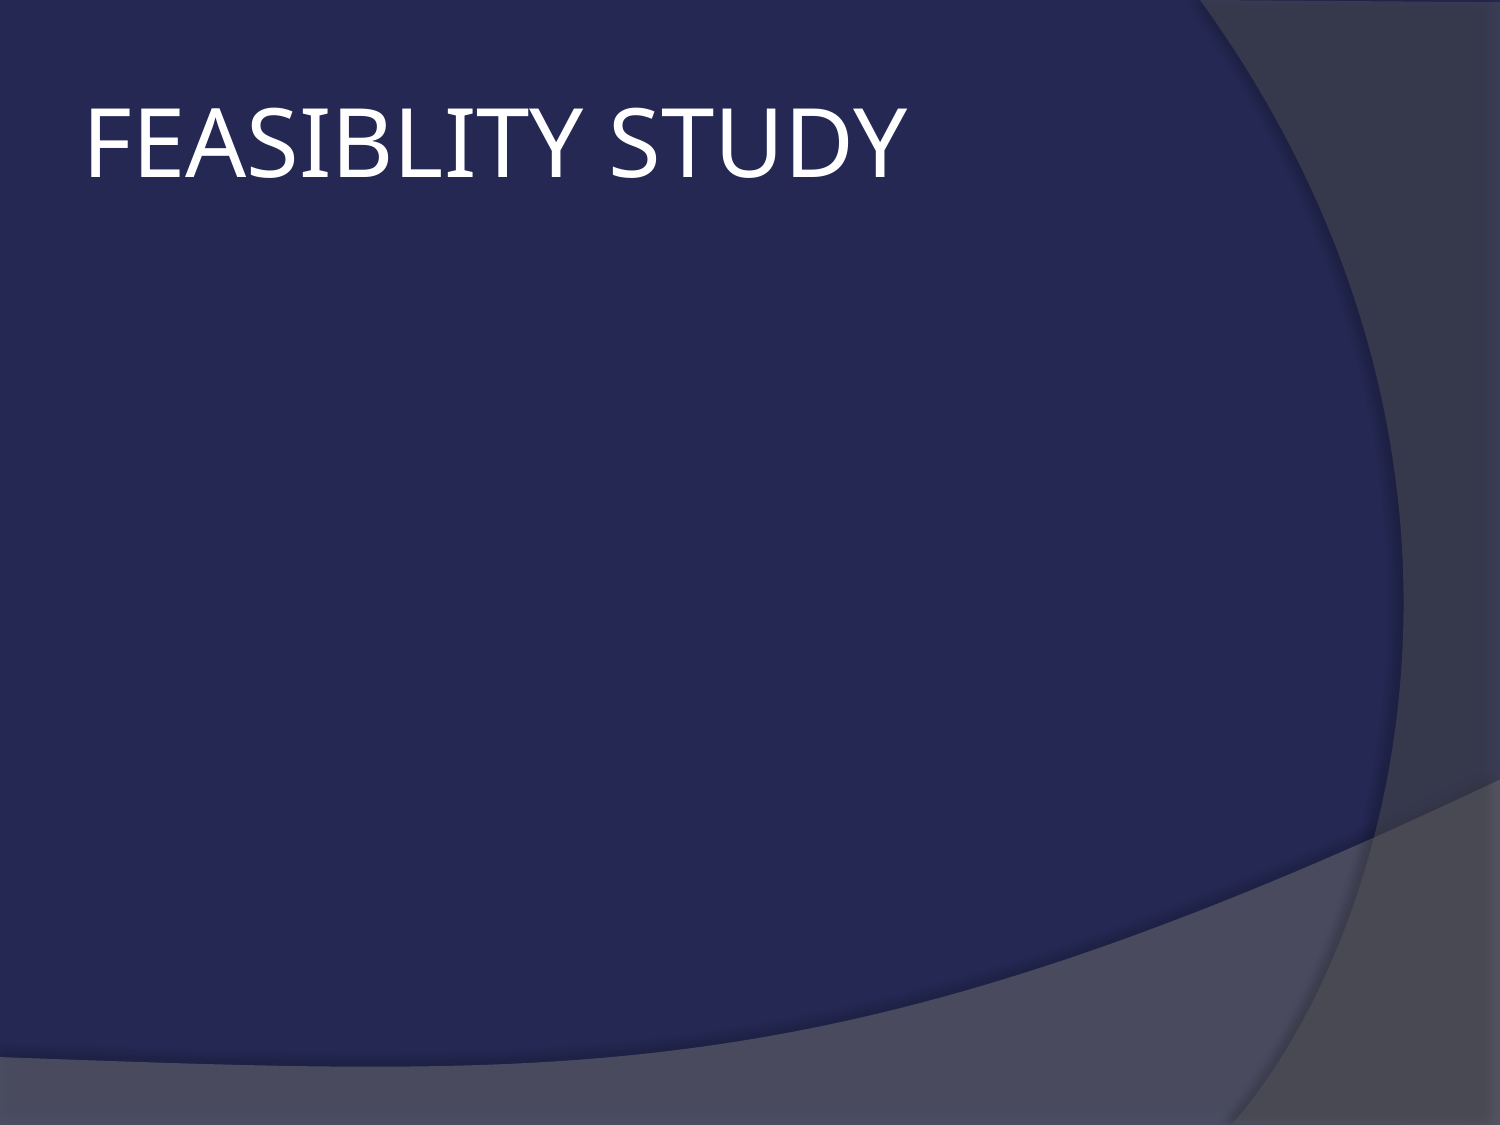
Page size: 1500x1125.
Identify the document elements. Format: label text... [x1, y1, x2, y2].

title FEASIBLITY STUDY [75, 45, 1300, 233]
